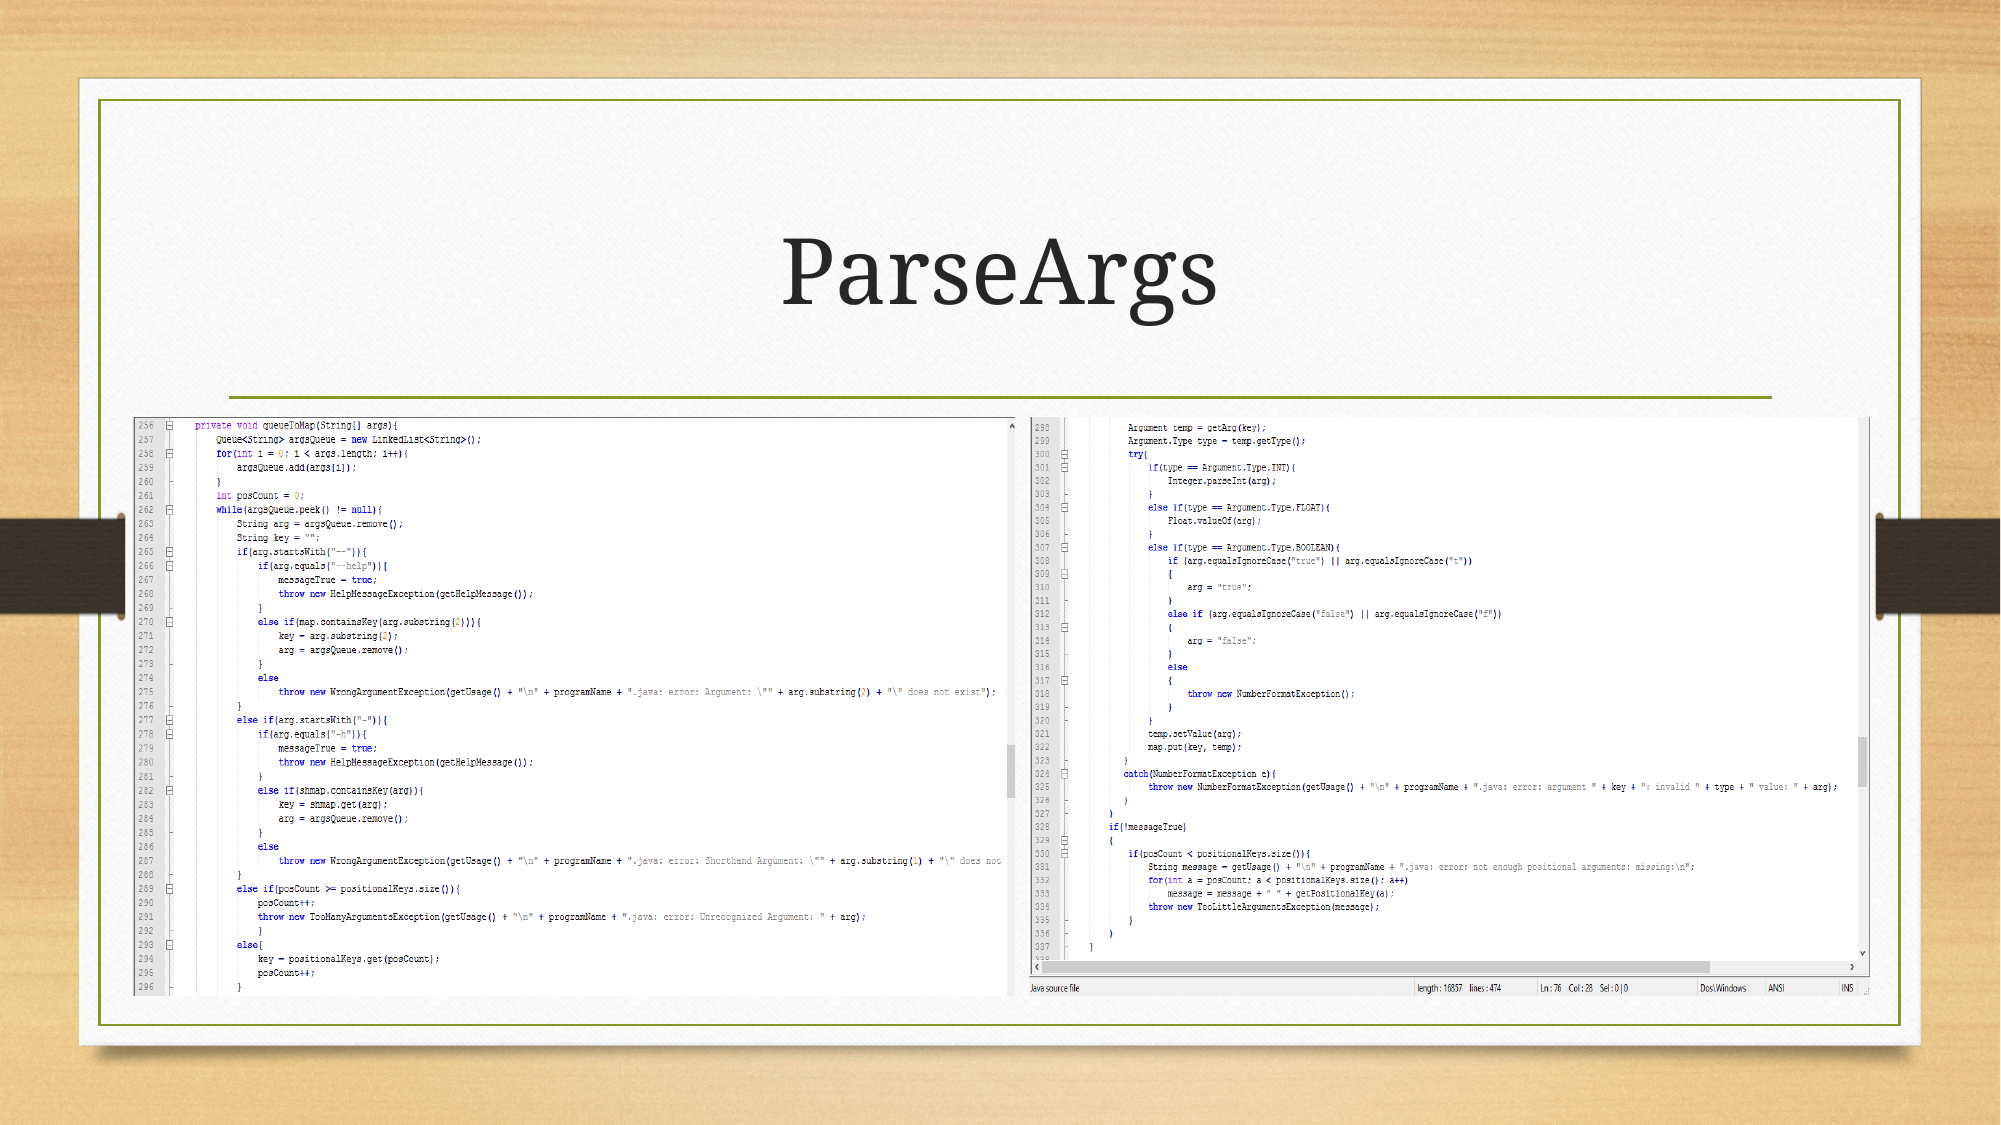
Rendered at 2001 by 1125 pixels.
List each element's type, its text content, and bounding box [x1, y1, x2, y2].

title ParseArgs [212, 161, 1788, 375]
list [1028, 417, 1871, 996]
picture [0, 0, 2001, 1125]
